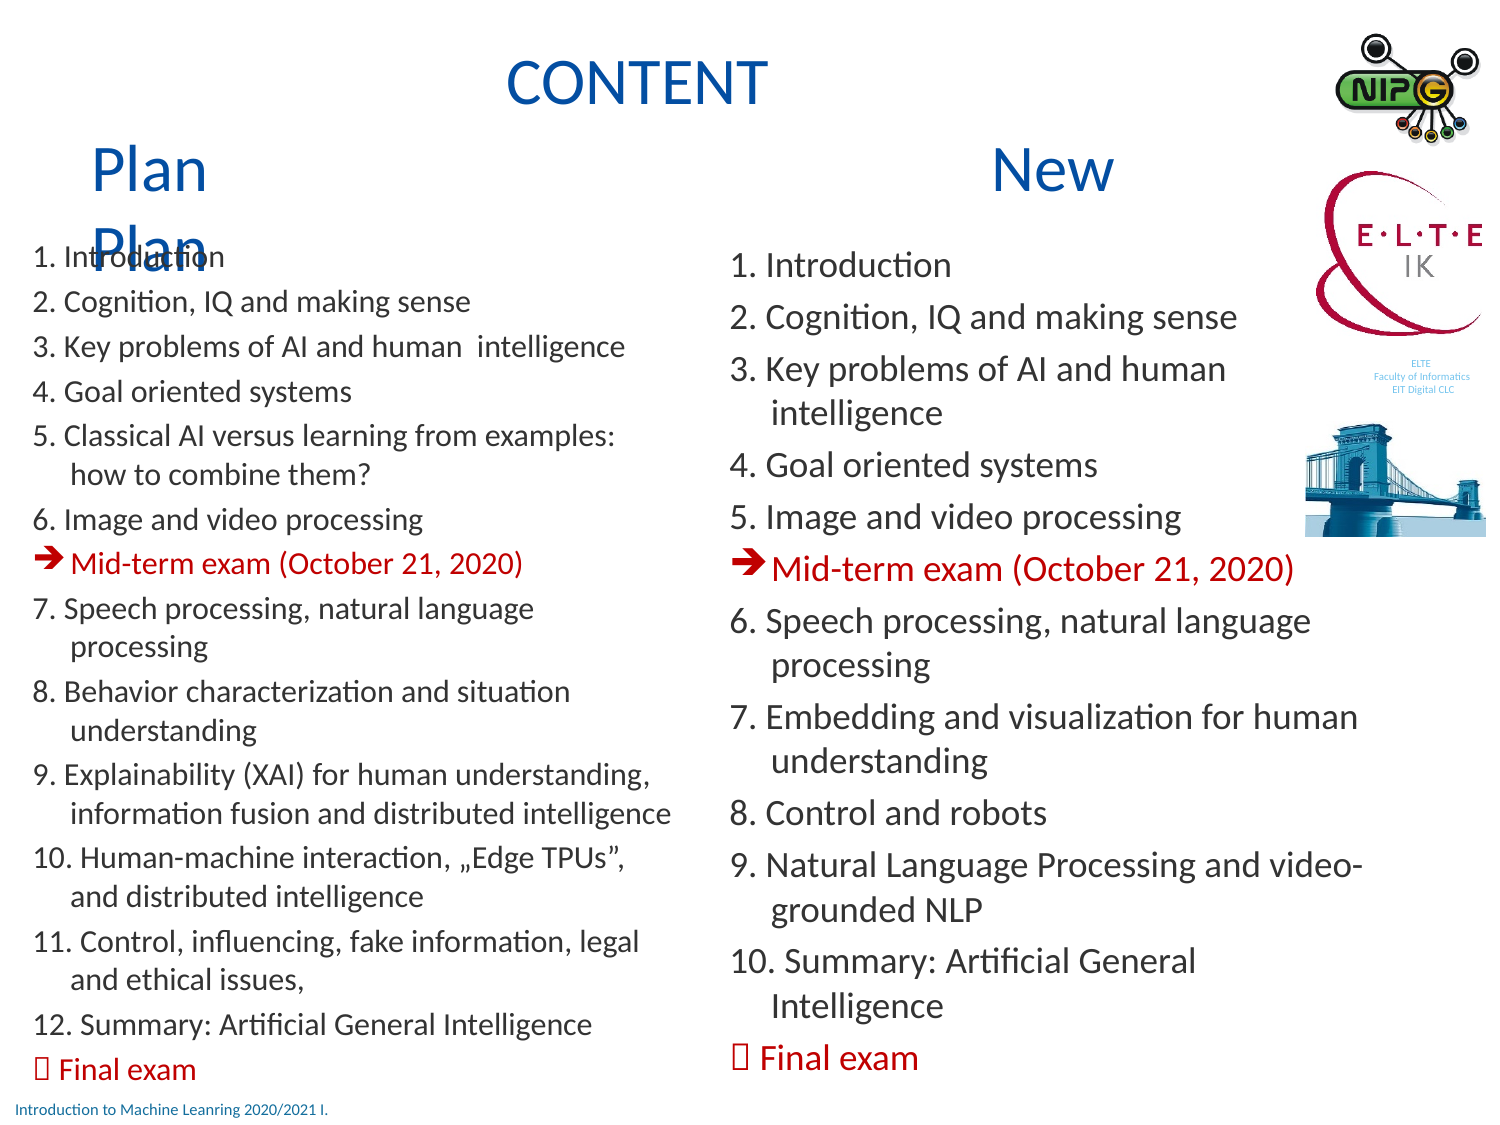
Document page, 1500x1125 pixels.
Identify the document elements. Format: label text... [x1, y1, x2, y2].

list CONTENT Plan New Plan [76, 30, 1199, 232]
picture [1316, 1, 1495, 336]
picture [1305, 421, 1486, 537]
